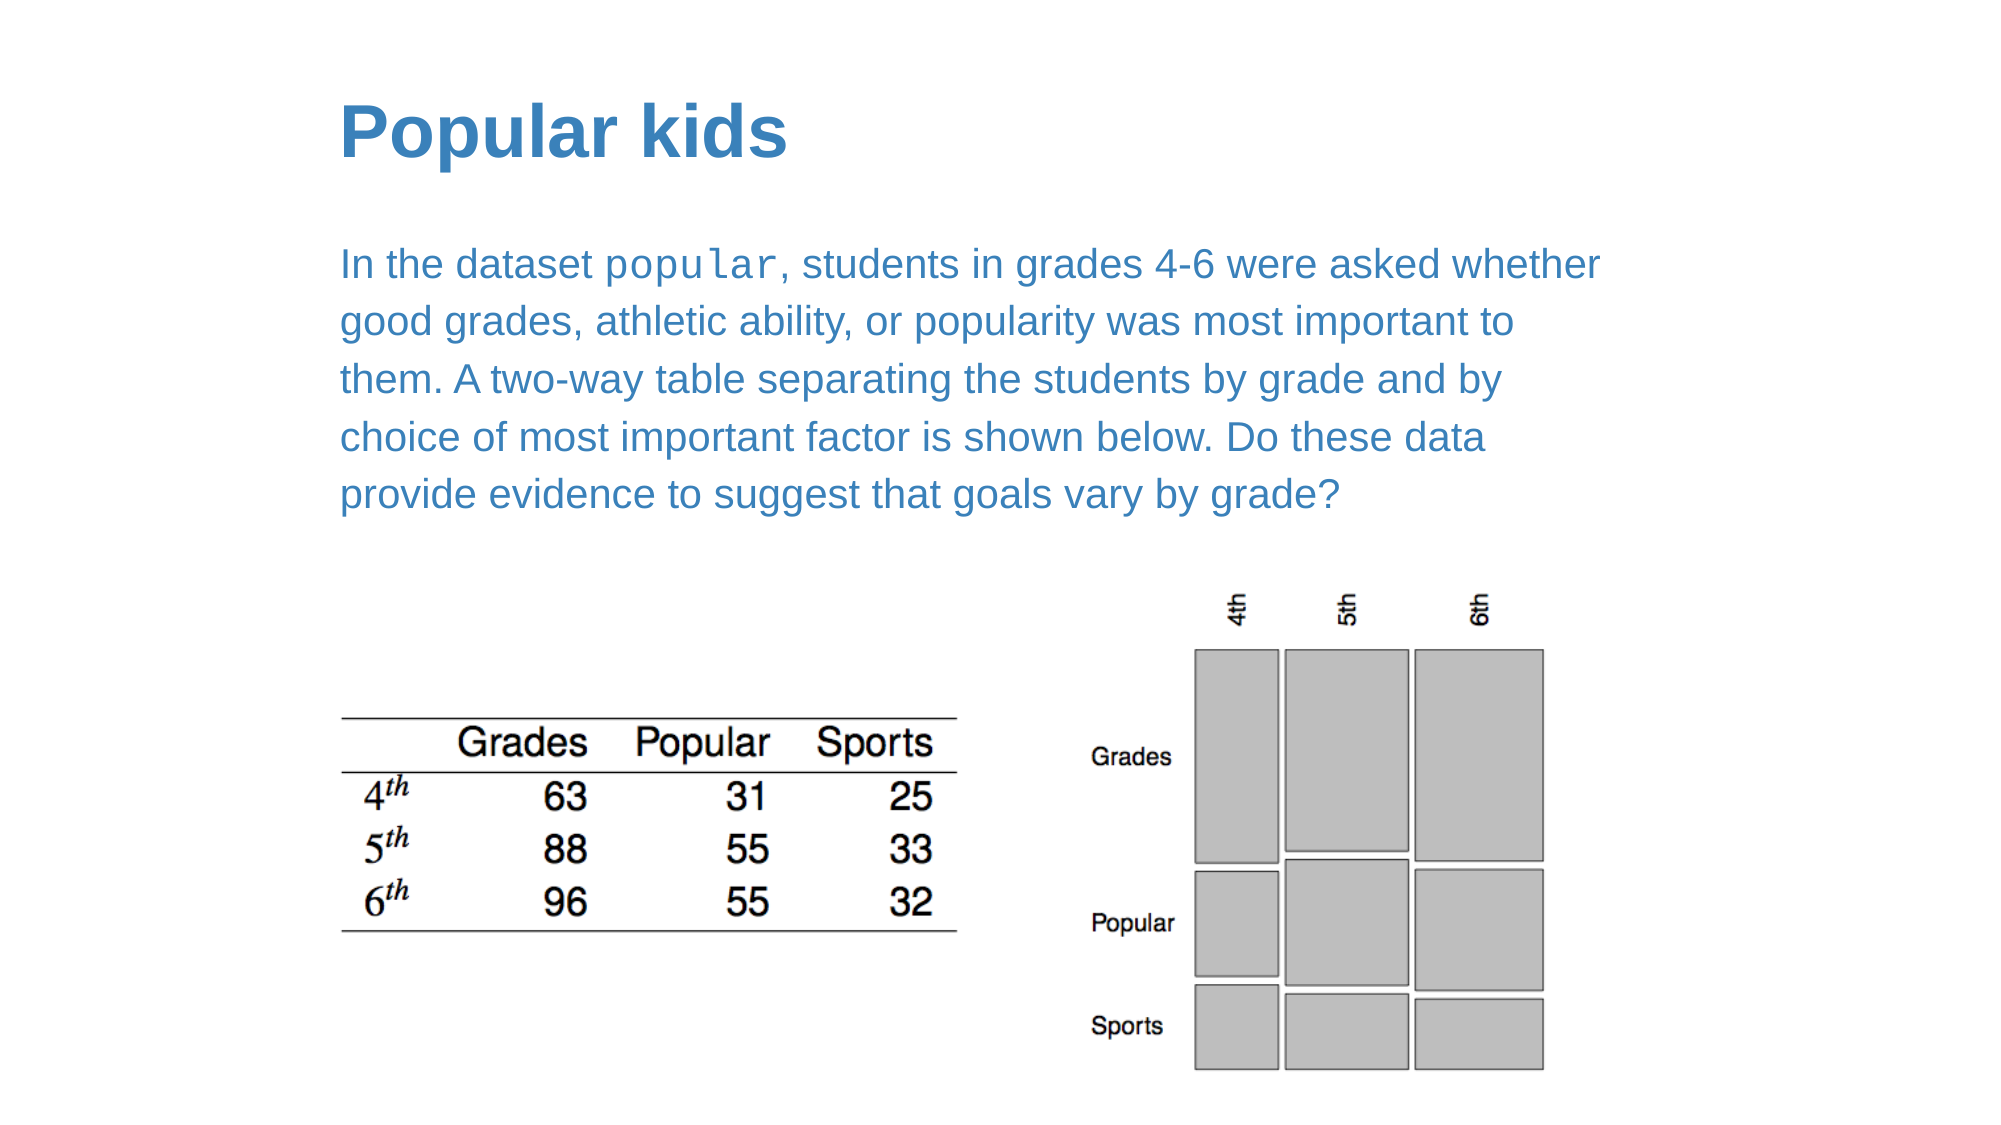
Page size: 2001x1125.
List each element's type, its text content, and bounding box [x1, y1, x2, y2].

picture [334, 553, 1562, 1078]
title Popular kids [324, 0, 1675, 188]
list In the dataset popular, students in grades 4-6 were asked whether good grades, athletic ability, or popularity was most important to them. A two-way table separating the students by grade and by choice of most important factor is shown below. Do these data provide evidence to suggest that goals vary by grade? [324, 214, 1619, 573]
